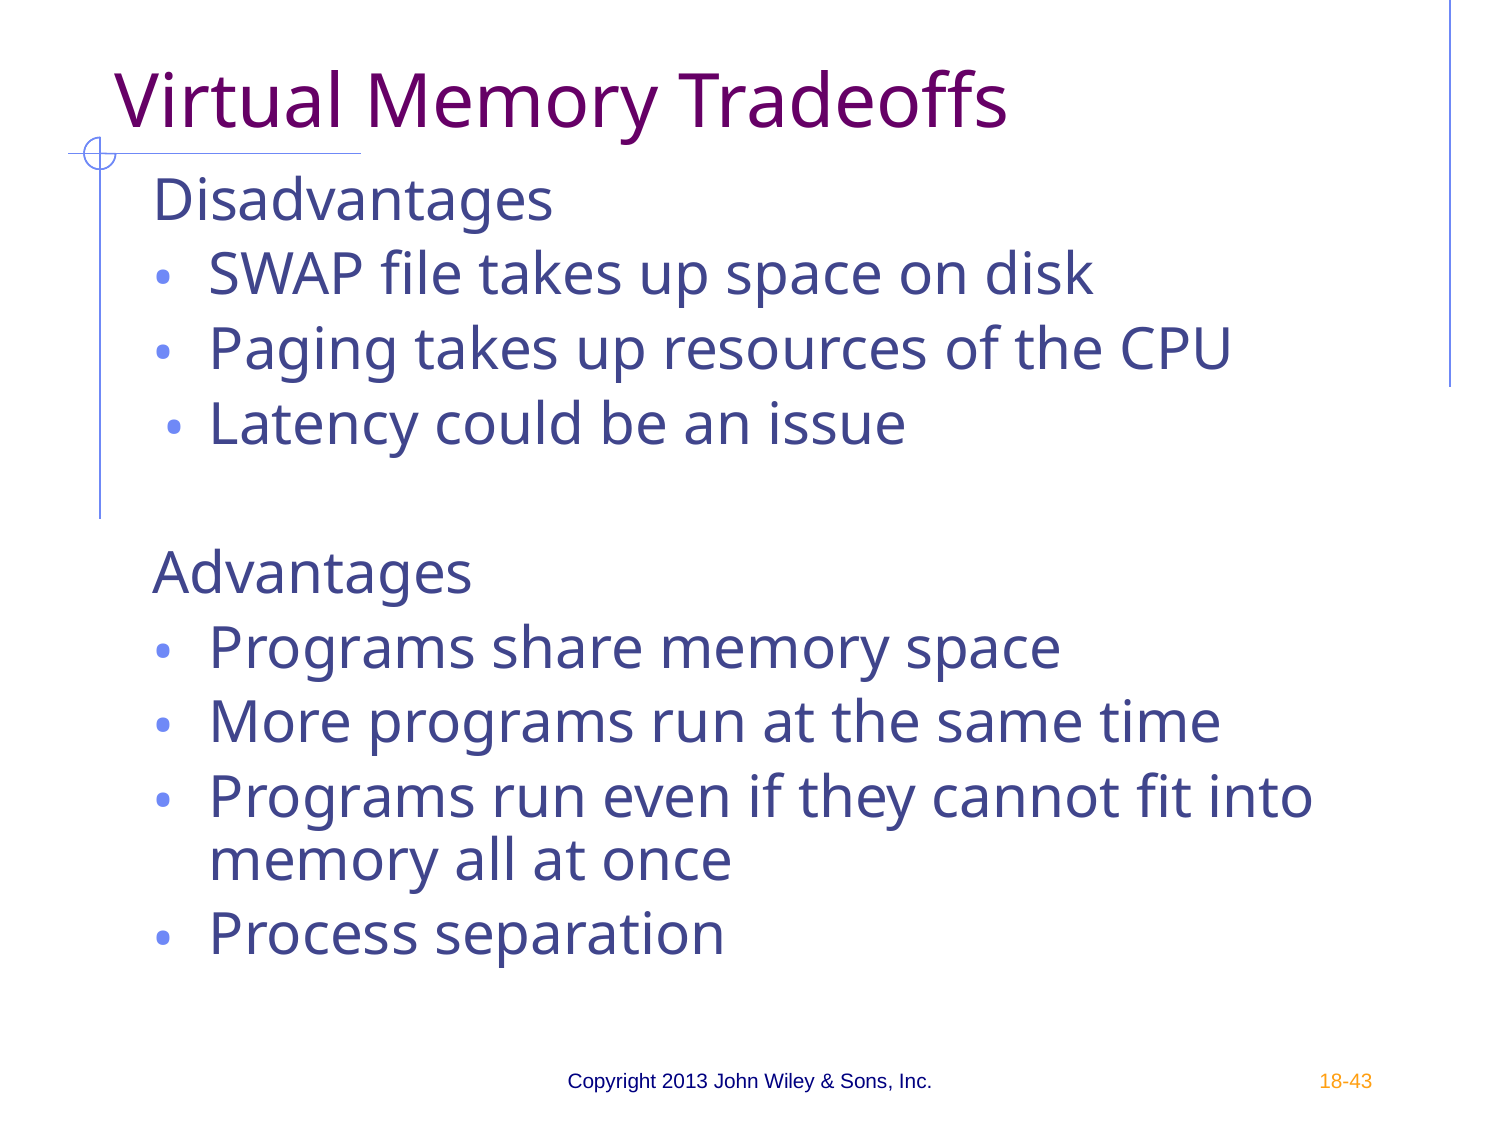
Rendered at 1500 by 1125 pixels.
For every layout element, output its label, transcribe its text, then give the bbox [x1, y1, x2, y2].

list Disadvantages SWAP file takes up space on disk Paging takes up resources of the CPU Latency could be an issue Advantages Programs share memory space More programs run at the same time Programs run even if they cannot fit into memory all at once Process separation [137, 162, 1413, 1038]
text_box 18-‹#› [1074, 1050, 1388, 1100]
title Virtual Memory Tradeoffs [99, 37, 1450, 150]
text_box Copyright 2013 John Wiley & Sons, Inc. [512, 1050, 988, 1100]
